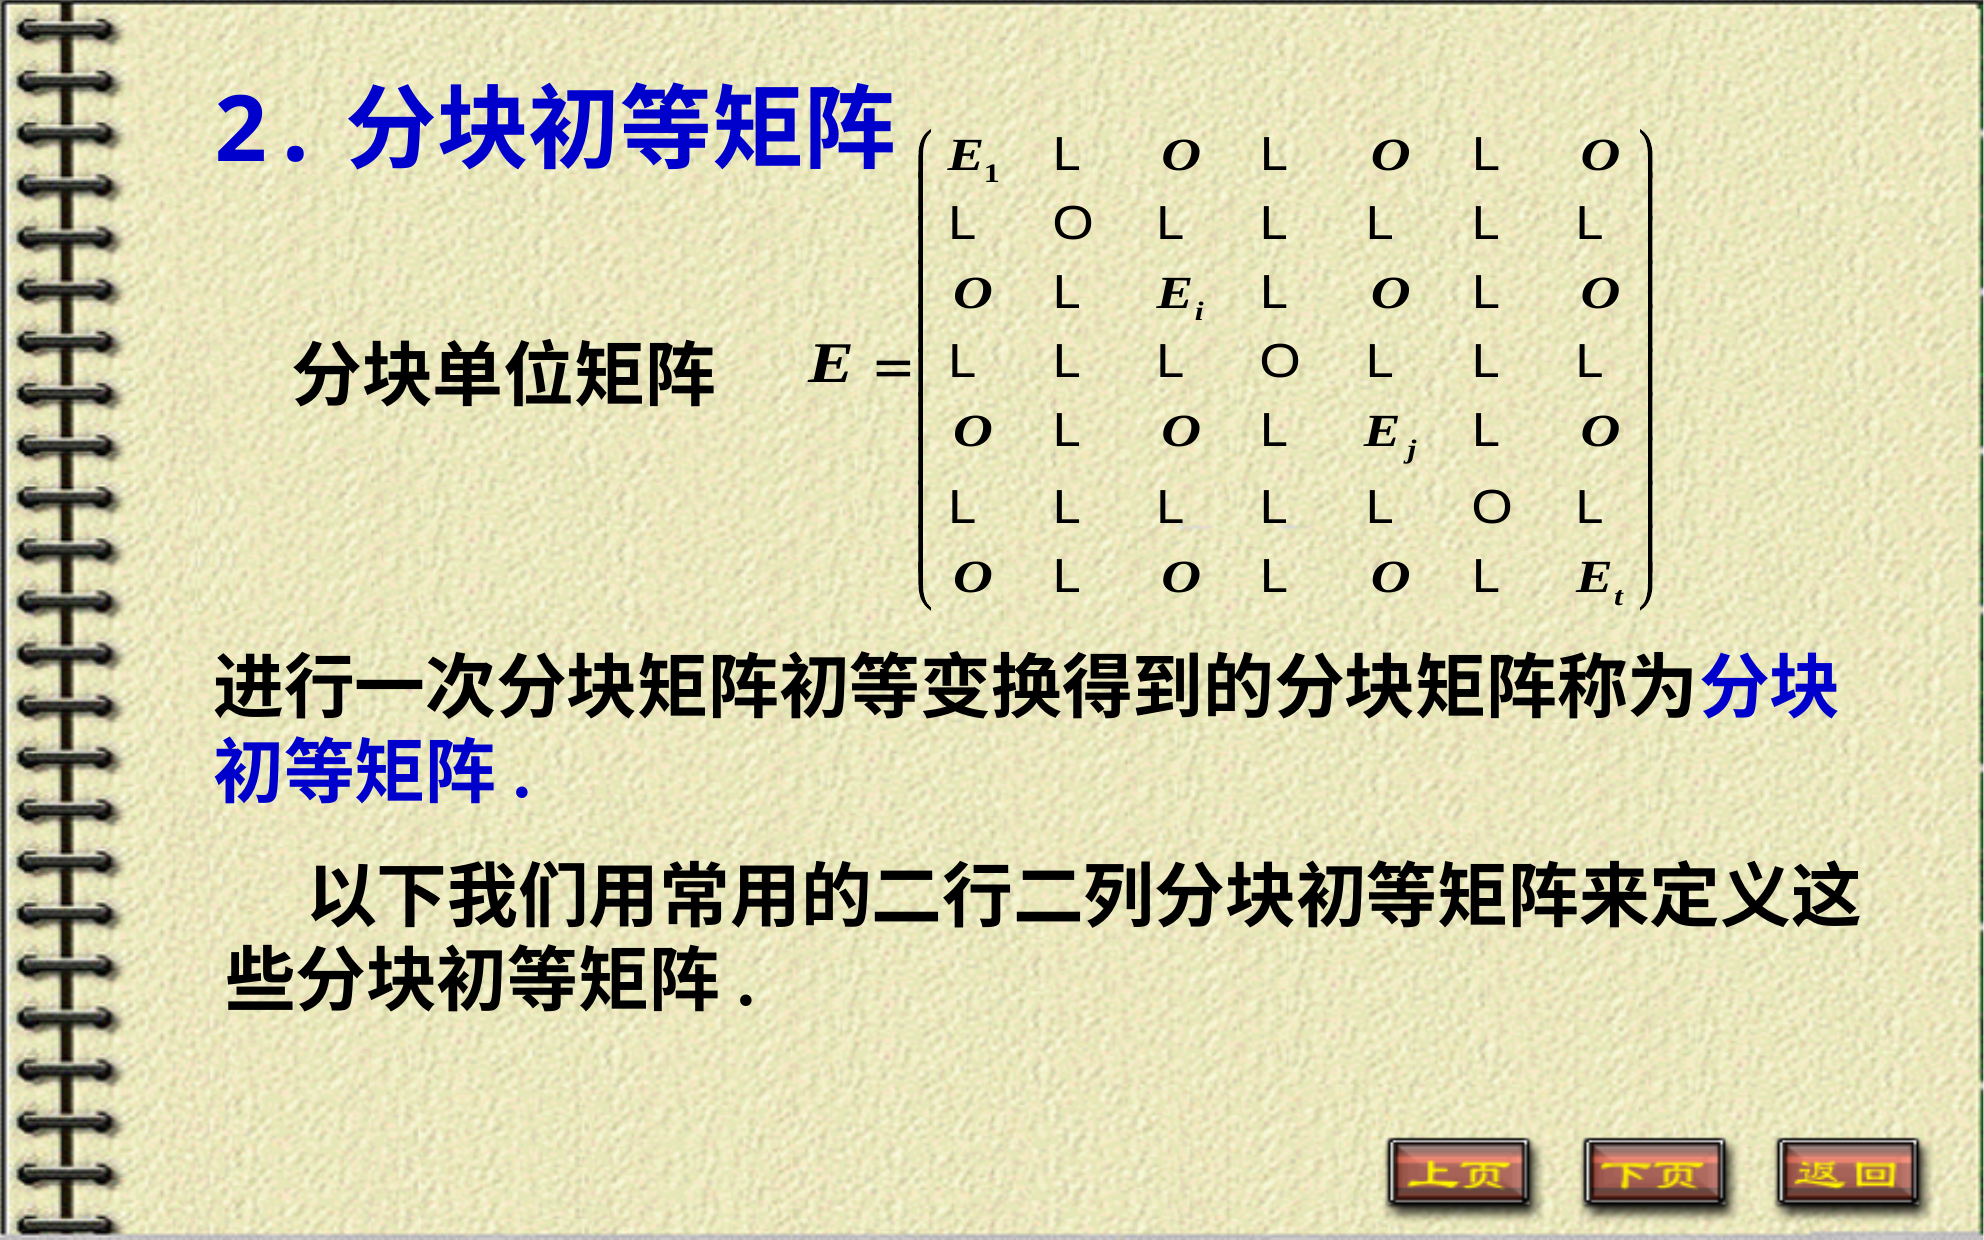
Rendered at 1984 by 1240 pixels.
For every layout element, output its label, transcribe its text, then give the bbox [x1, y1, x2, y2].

text_box 以下我们用常用的二行二列分块初等矩阵来定义这些分块初等矩阵. [206, 840, 1925, 1030]
text_box 2.分块初等矩阵 [195, 60, 1445, 189]
text_box 进行一次分块矩阵初等变换得到的分块矩阵称为分块初等矩阵. [195, 632, 1882, 821]
picture [0, 0, 1984, 1240]
text_box 分块单位矩阵 [273, 320, 791, 424]
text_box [796, 121, 1671, 620]
